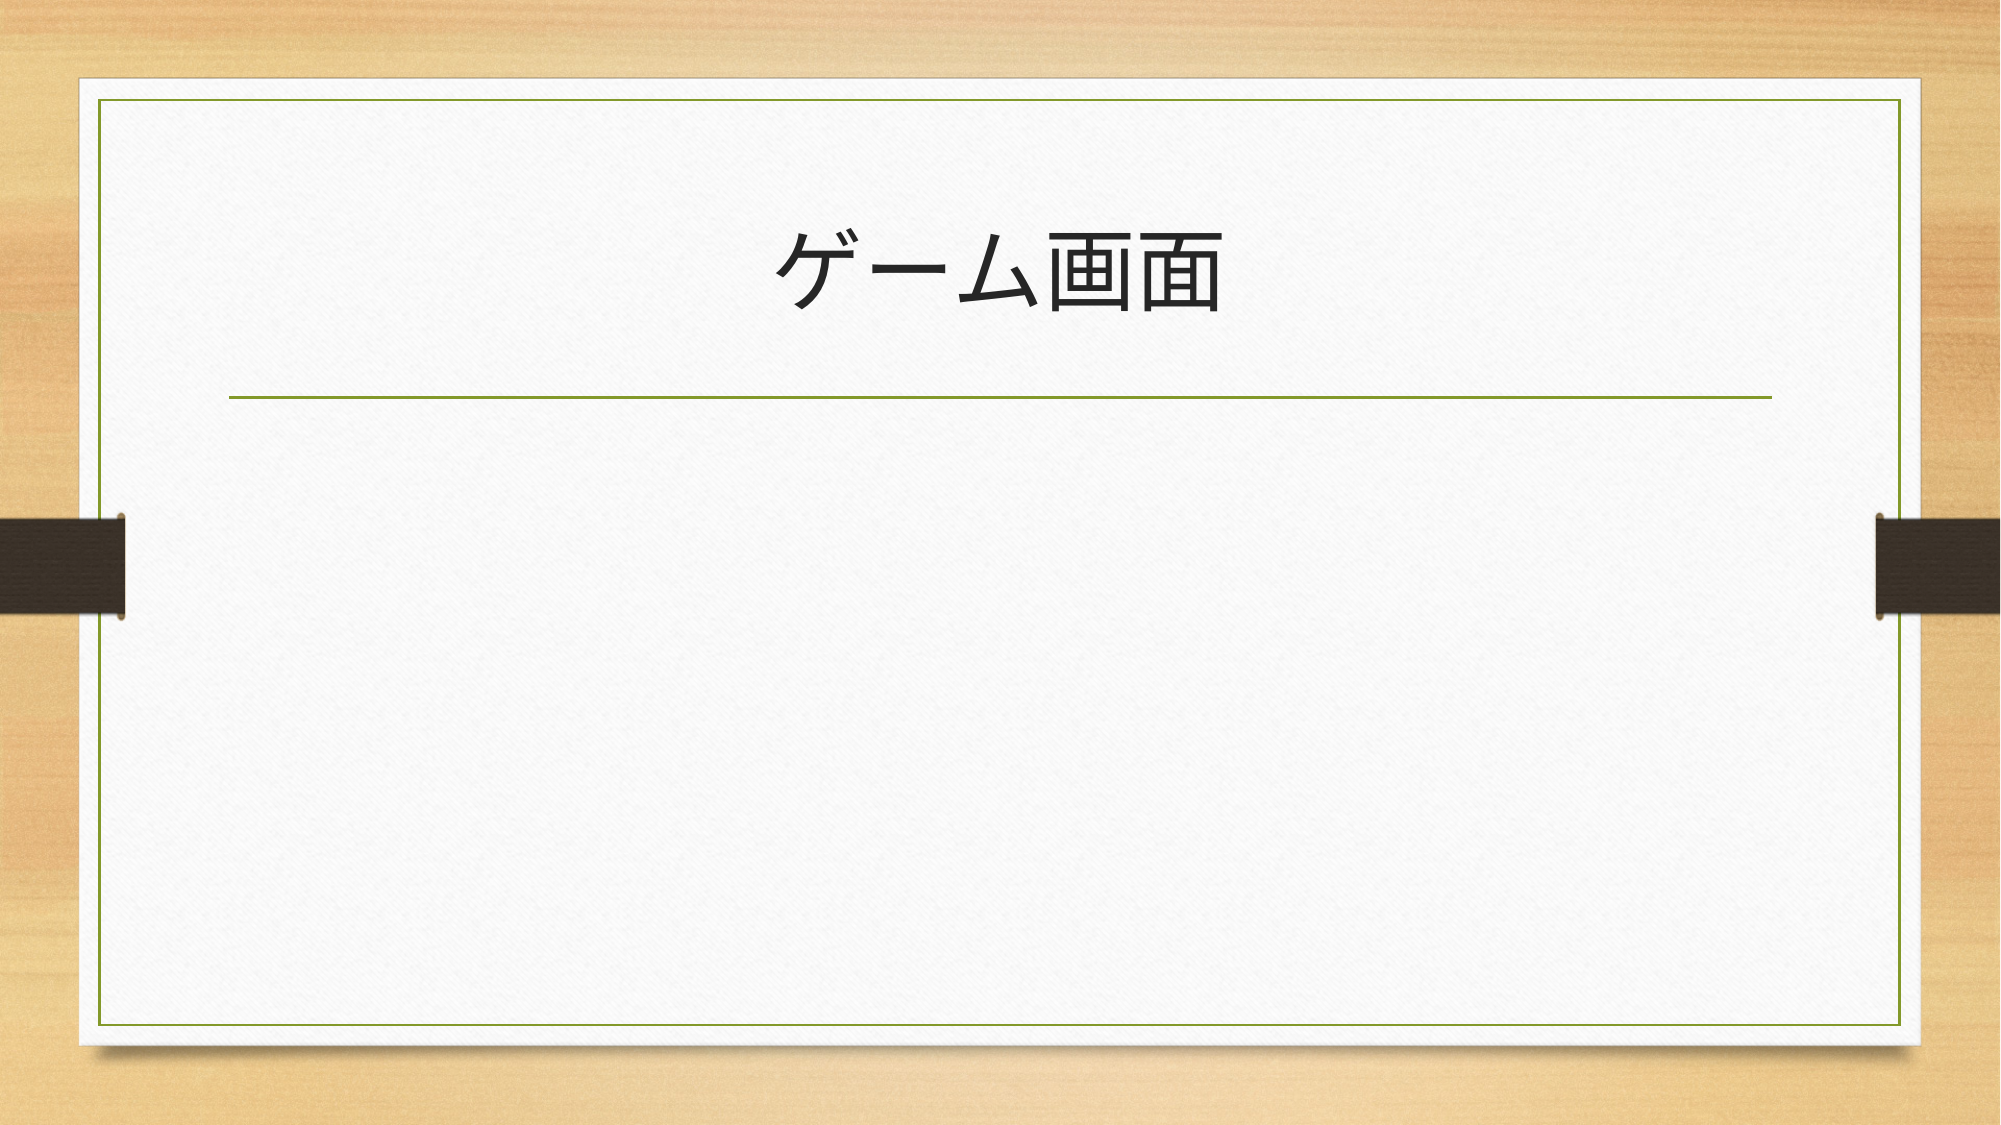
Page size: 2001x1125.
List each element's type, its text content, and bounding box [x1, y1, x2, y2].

picture [0, 0, 2001, 1125]
title ゲーム画面 [212, 161, 1788, 375]
